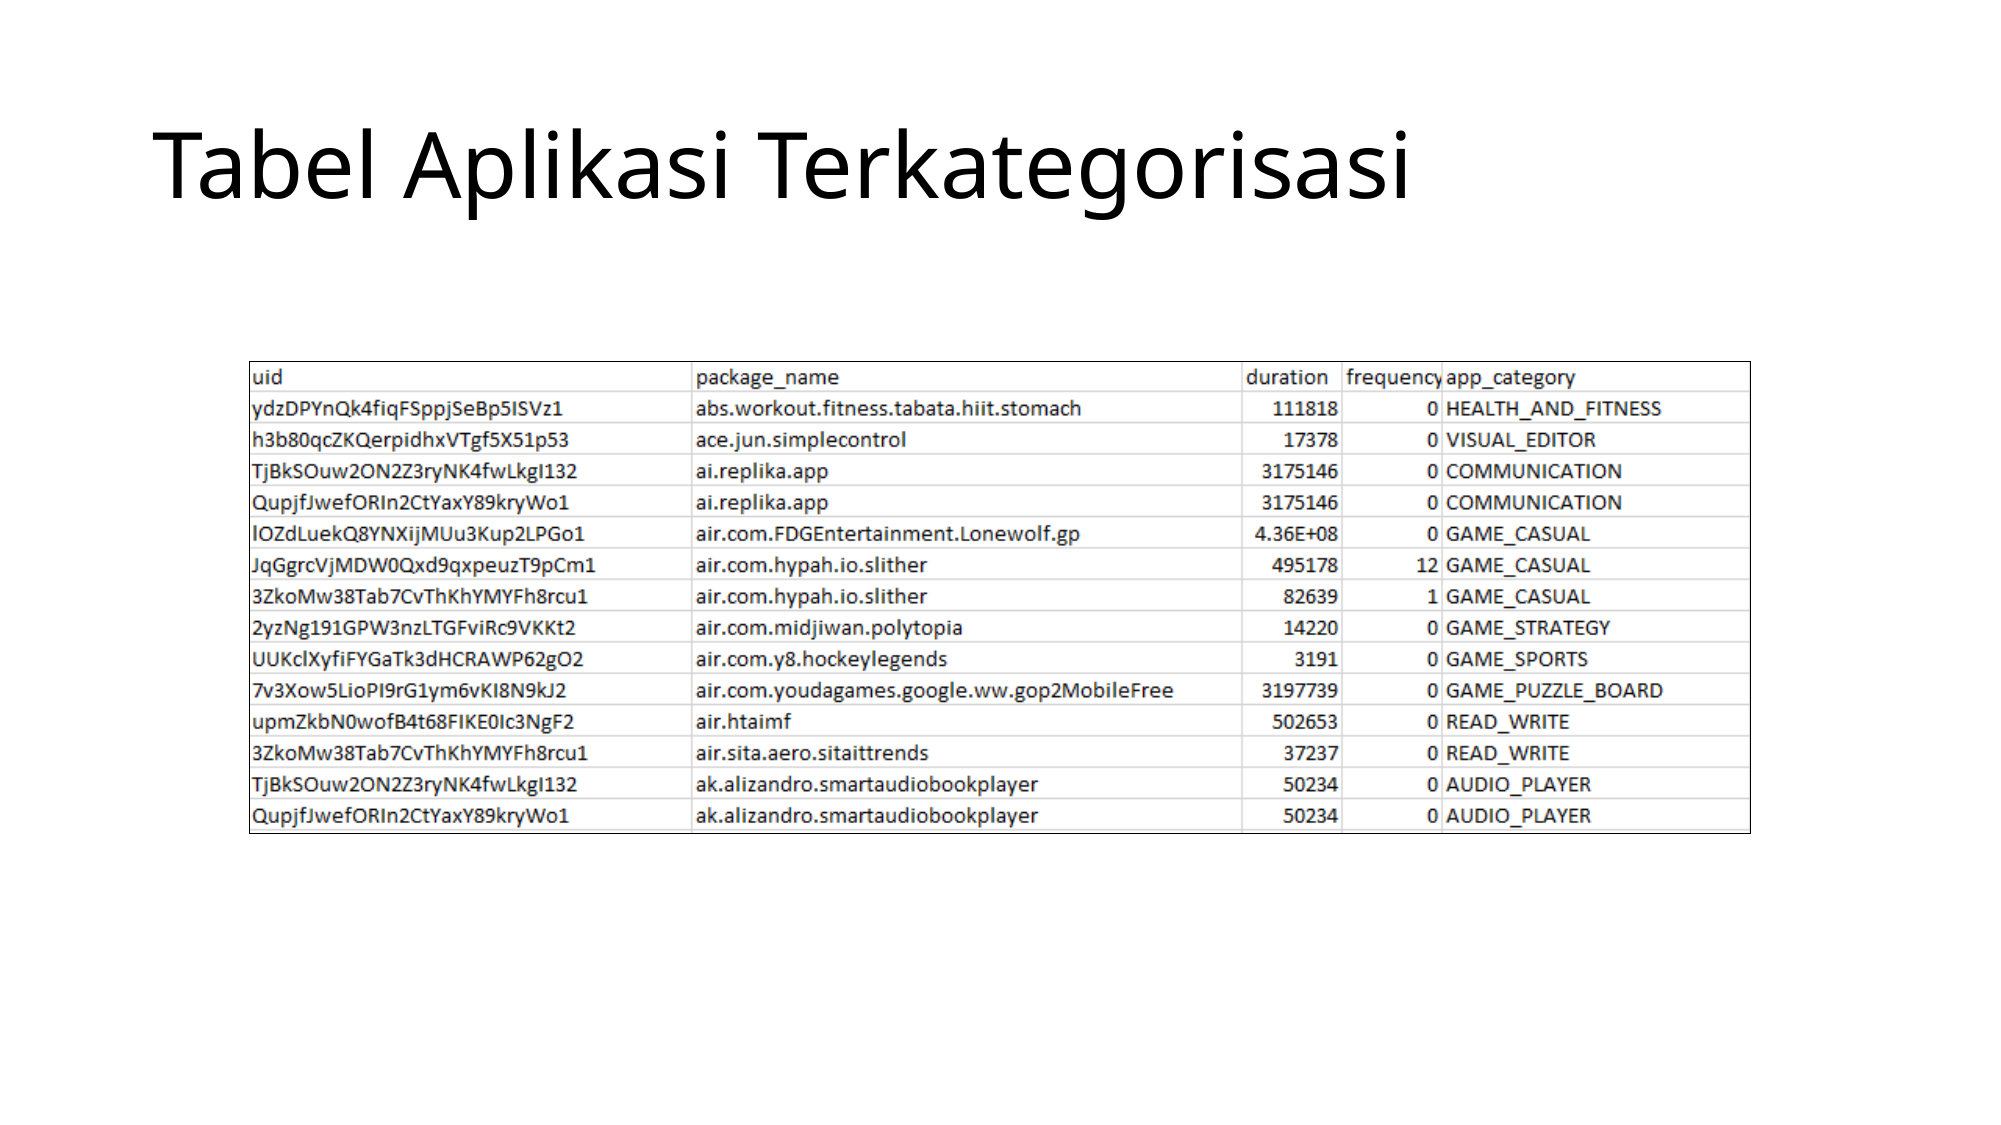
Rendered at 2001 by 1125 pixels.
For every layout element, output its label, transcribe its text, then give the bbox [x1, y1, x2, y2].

picture [249, 361, 1751, 834]
title Tabel Aplikasi Terkategorisasi [137, 59, 1863, 278]
